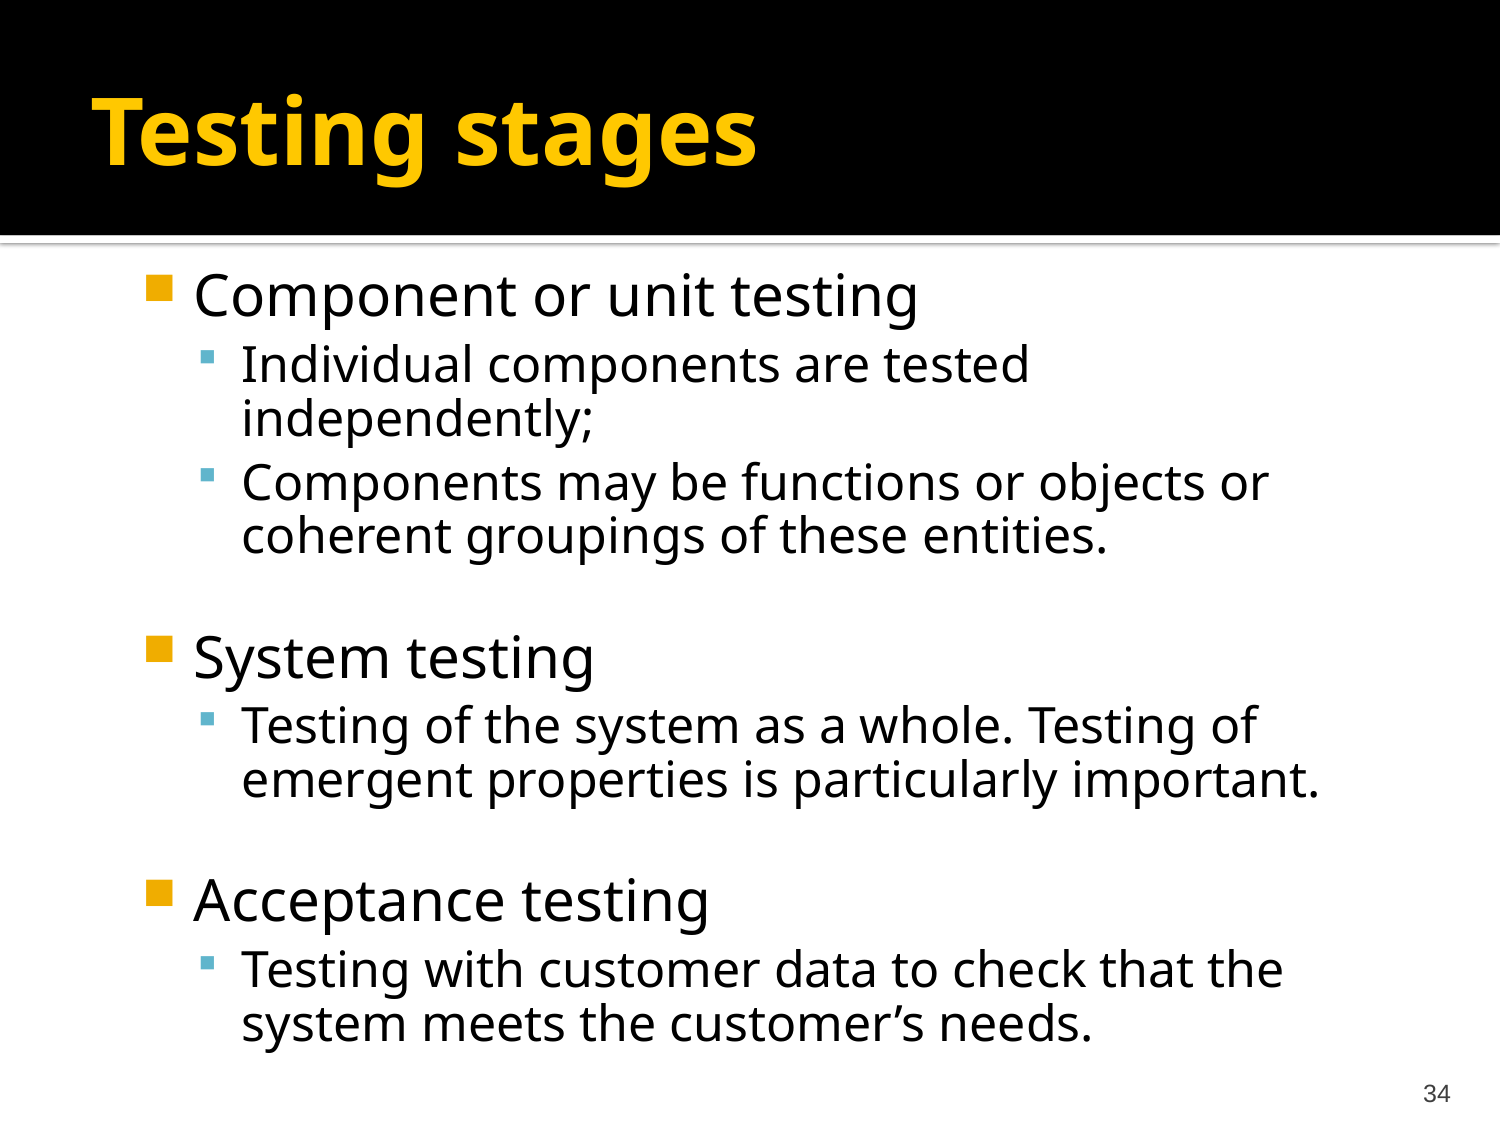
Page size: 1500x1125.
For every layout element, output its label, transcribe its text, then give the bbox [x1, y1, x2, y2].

slide_number 34 [1345, 1062, 1467, 1108]
title Testing stages [75, 24, 1425, 231]
list Component or unit testing Individual components are tested independently; Components may be functions or objects or coherent groupings of these entities. System testing Testing of the system as a whole. Testing of emergent properties is particularly important. Acceptance testing Testing with customer data to check that the system meets the customer’s needs. [113, 251, 1394, 1075]
